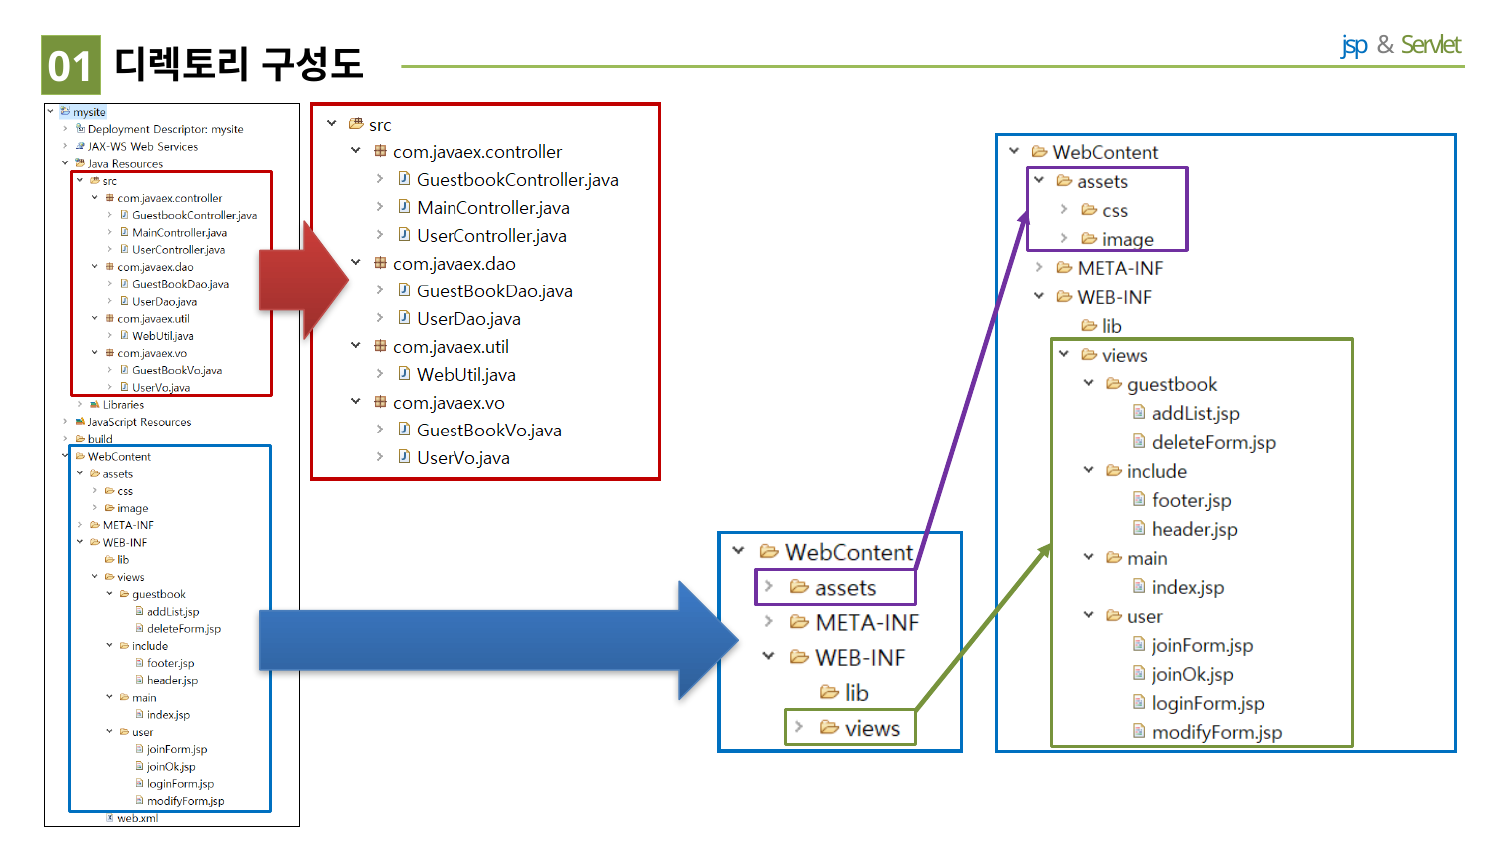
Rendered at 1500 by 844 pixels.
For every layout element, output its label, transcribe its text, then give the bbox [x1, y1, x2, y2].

picture [312, 105, 659, 478]
list 01 [41, 35, 101, 95]
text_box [915, 542, 1052, 712]
text_box [304, 580, 715, 701]
picture [997, 135, 1455, 751]
picture [720, 533, 961, 750]
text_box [915, 209, 1028, 541]
picture [44, 103, 300, 827]
title 디렉토리 구성도 [101, 35, 402, 95]
